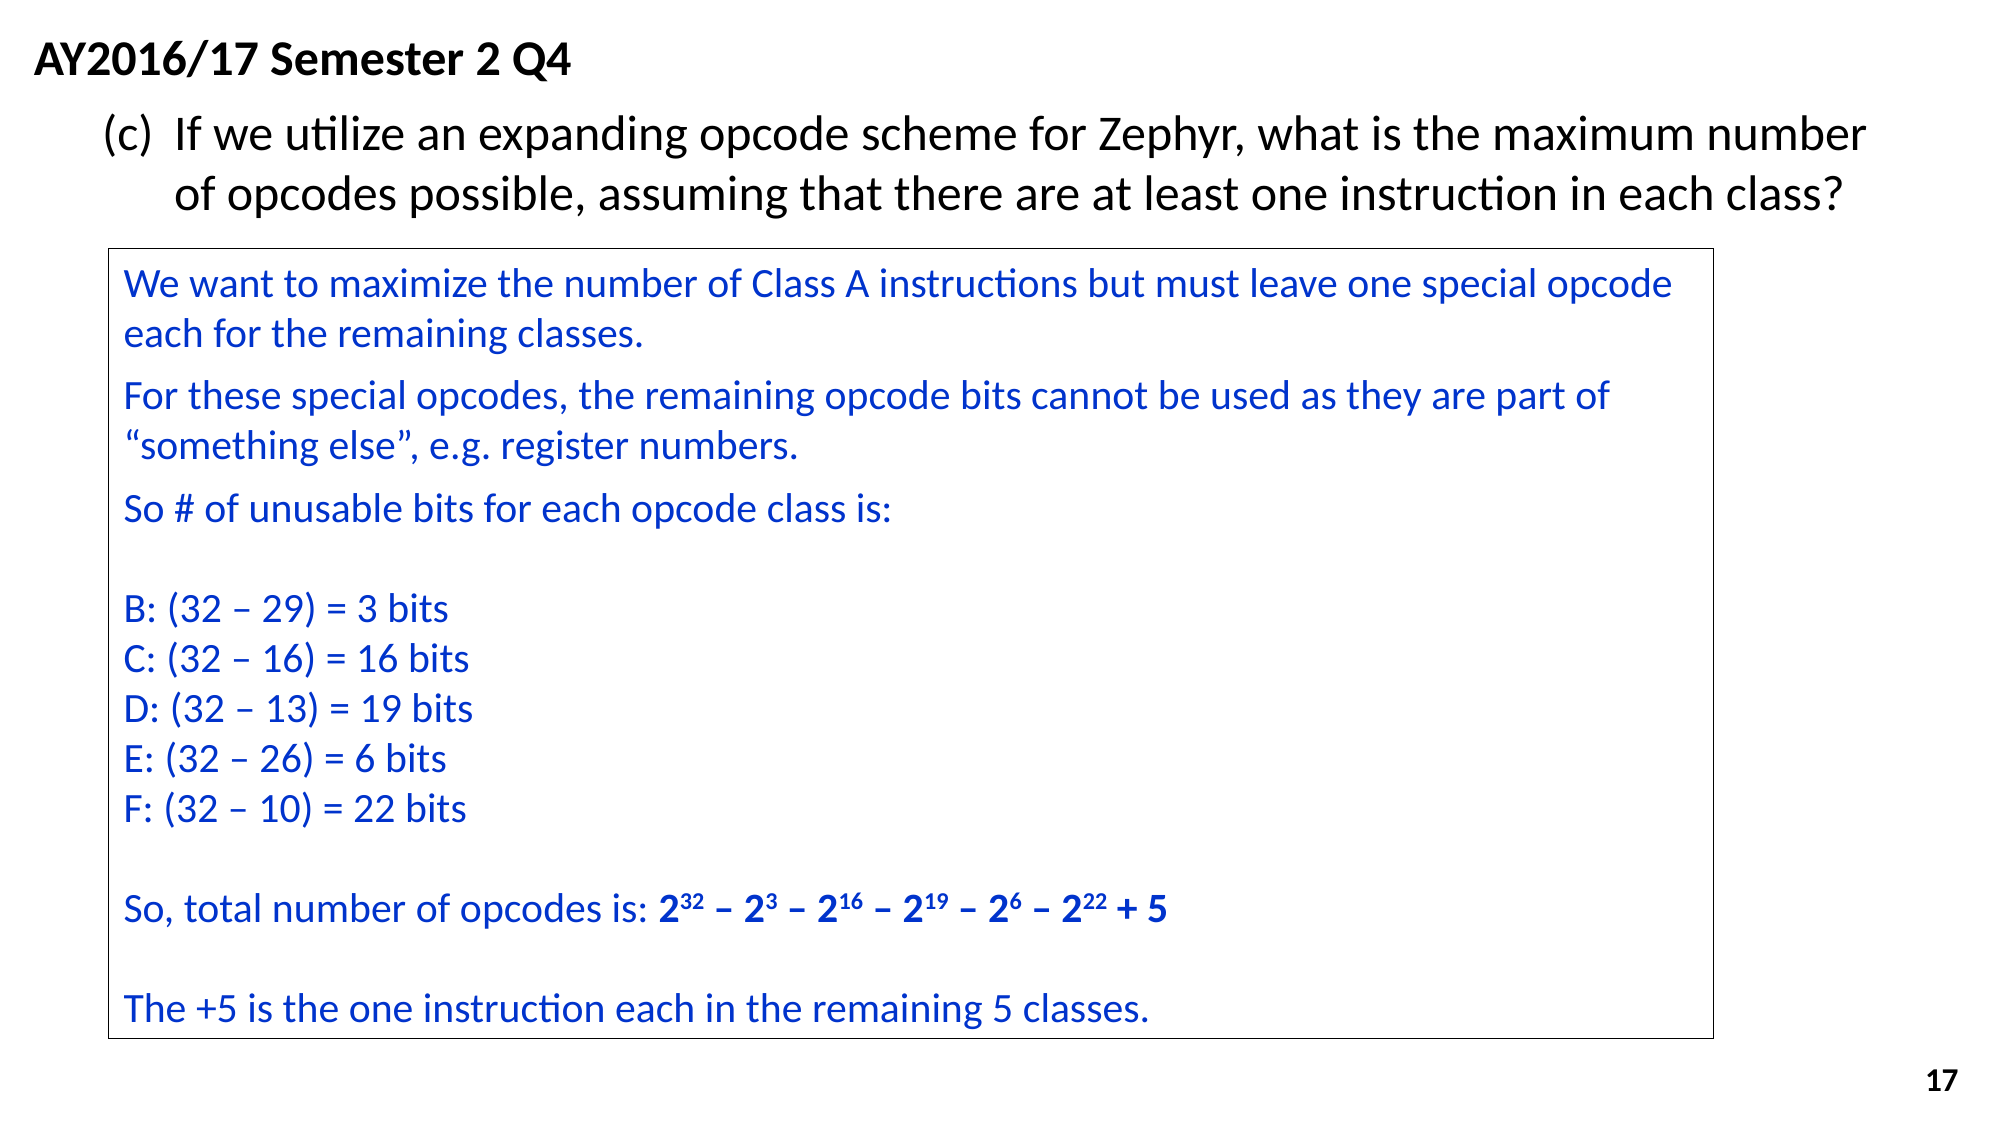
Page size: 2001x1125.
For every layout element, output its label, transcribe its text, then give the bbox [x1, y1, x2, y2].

slide_number 17 [1523, 1047, 1974, 1108]
text_box We want to maximize the number of Class A instructions but must leave one special opcode each for the remaining classes. For these special opcodes, the remaining opcode bits cannot be used as they are part of “something else”, e.g. register numbers. So # of unusable bits for each opcode class is: B: (32 – 29) = 3 bits C: (32 – 16) = 16 bits D: (32 – 13) = 19 bits E: (32 – 26) = 6 bits F: (32 – 10) = 22 bits So, total number of opcodes is: 232 – 23 – 216 – 219 – 26 – 222 + 5 The +5 is the one instruction each in the remaining 5 classes. [108, 248, 1714, 1039]
text_box (c) If we utilize an expanding opcode scheme for Zephyr, what is the maximum number of opcodes possible, assuming that there are at least one instruction in each class? [87, 93, 1921, 229]
text_box AY2016/17 Semester 2 Q4 [19, 17, 632, 93]
